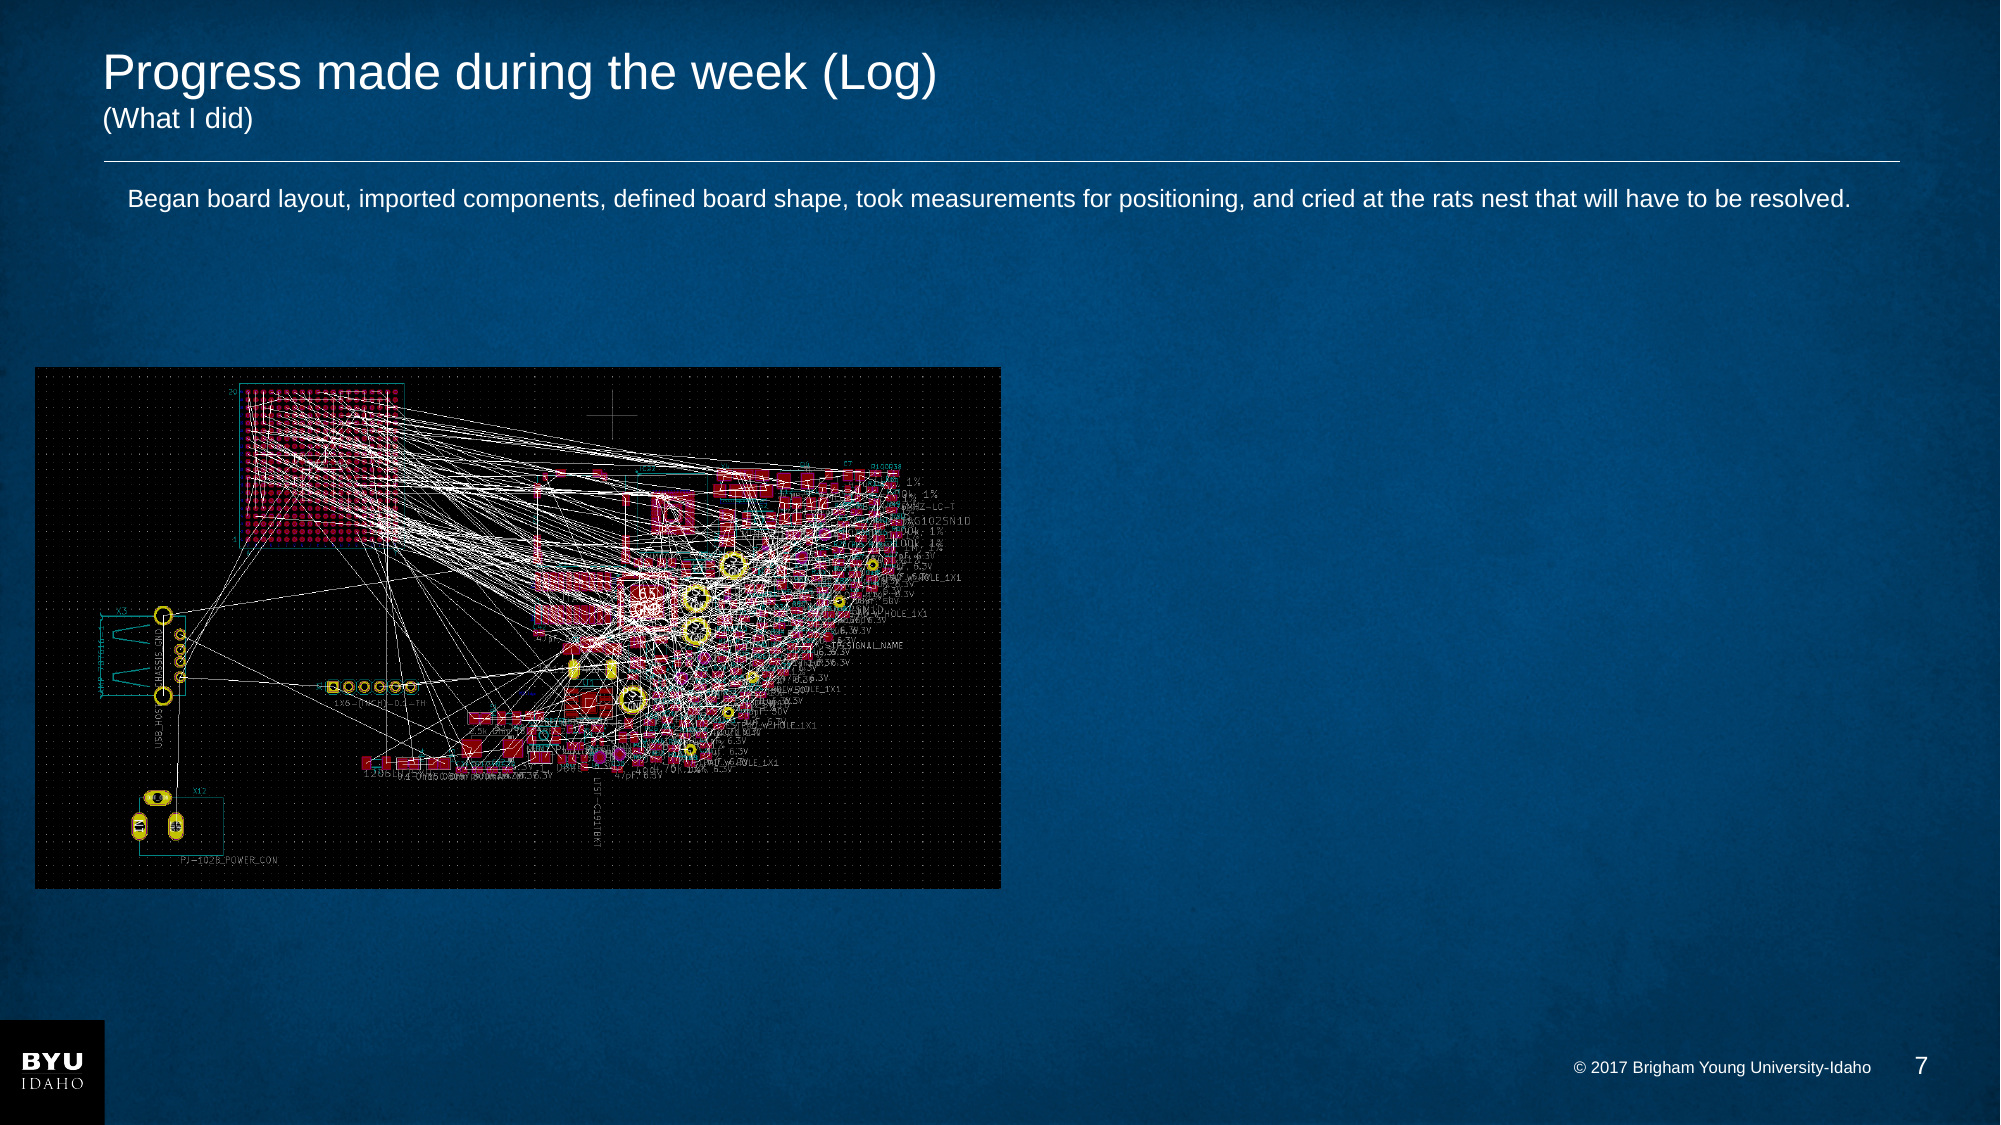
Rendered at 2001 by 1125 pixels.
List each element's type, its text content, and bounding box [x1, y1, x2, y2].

title Progress made during the week (Log) (What I did) [87, 12, 1900, 162]
picture [0, 0, 2000, 1125]
text_box Began board layout, imported components, defined board shape, took measurements for positioning, and cried at the rats nest that will have to be resolved. [112, 174, 1900, 1013]
